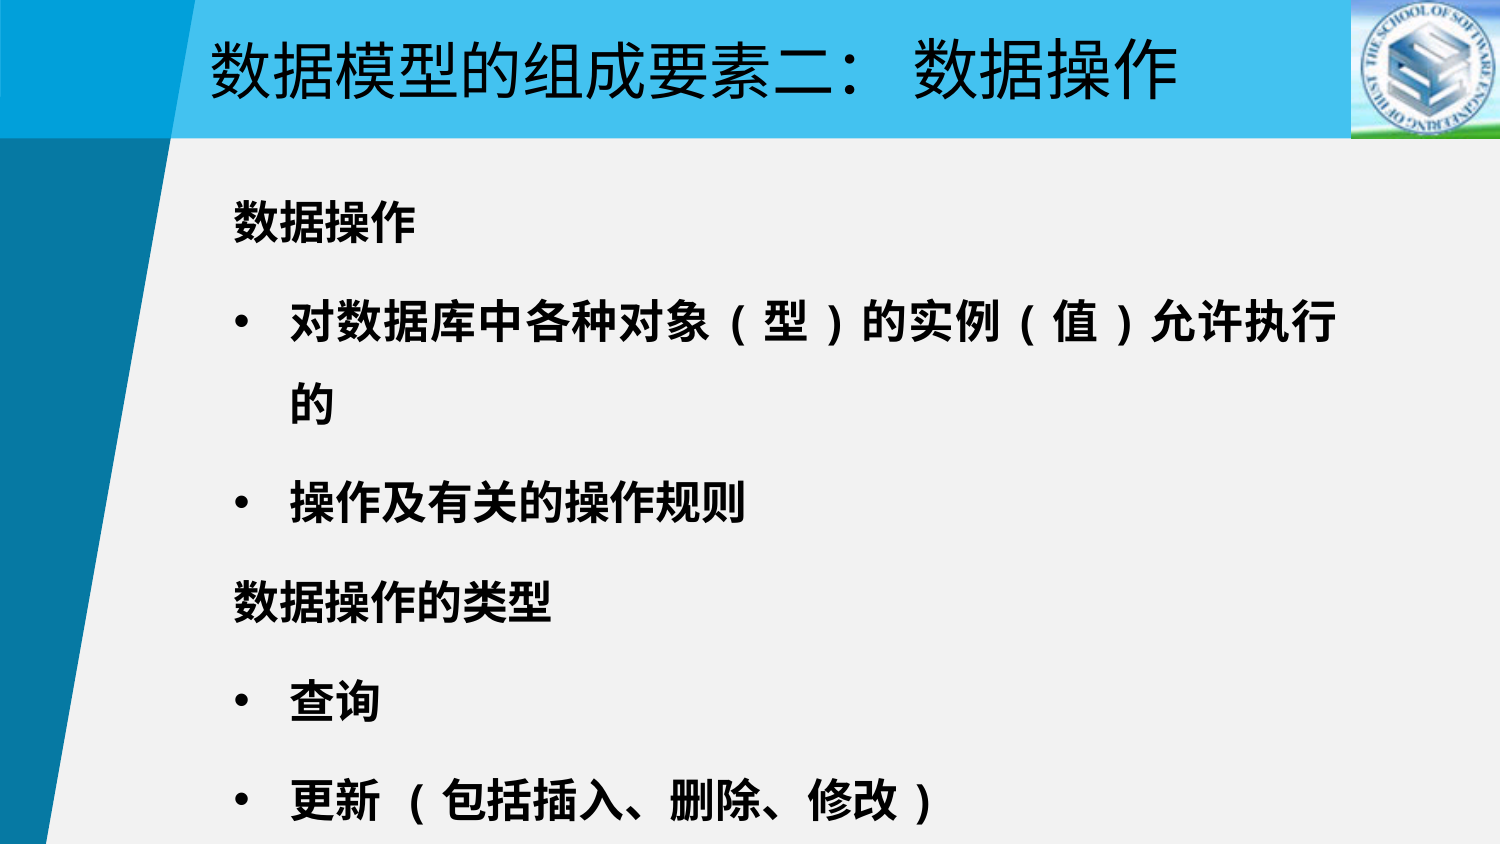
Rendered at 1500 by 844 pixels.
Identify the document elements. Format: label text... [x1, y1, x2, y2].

title 数据模型的组成要素二： 数据操作 [194, 20, 1335, 134]
list 数据操作 对数据库中各种对象(型)的实例(值)允许执行的 操作及有关的操作规则 数据操作的类型 查询 更新 (包括插入、删除、修改) [218, 158, 1353, 777]
picture [1351, 0, 1500, 139]
